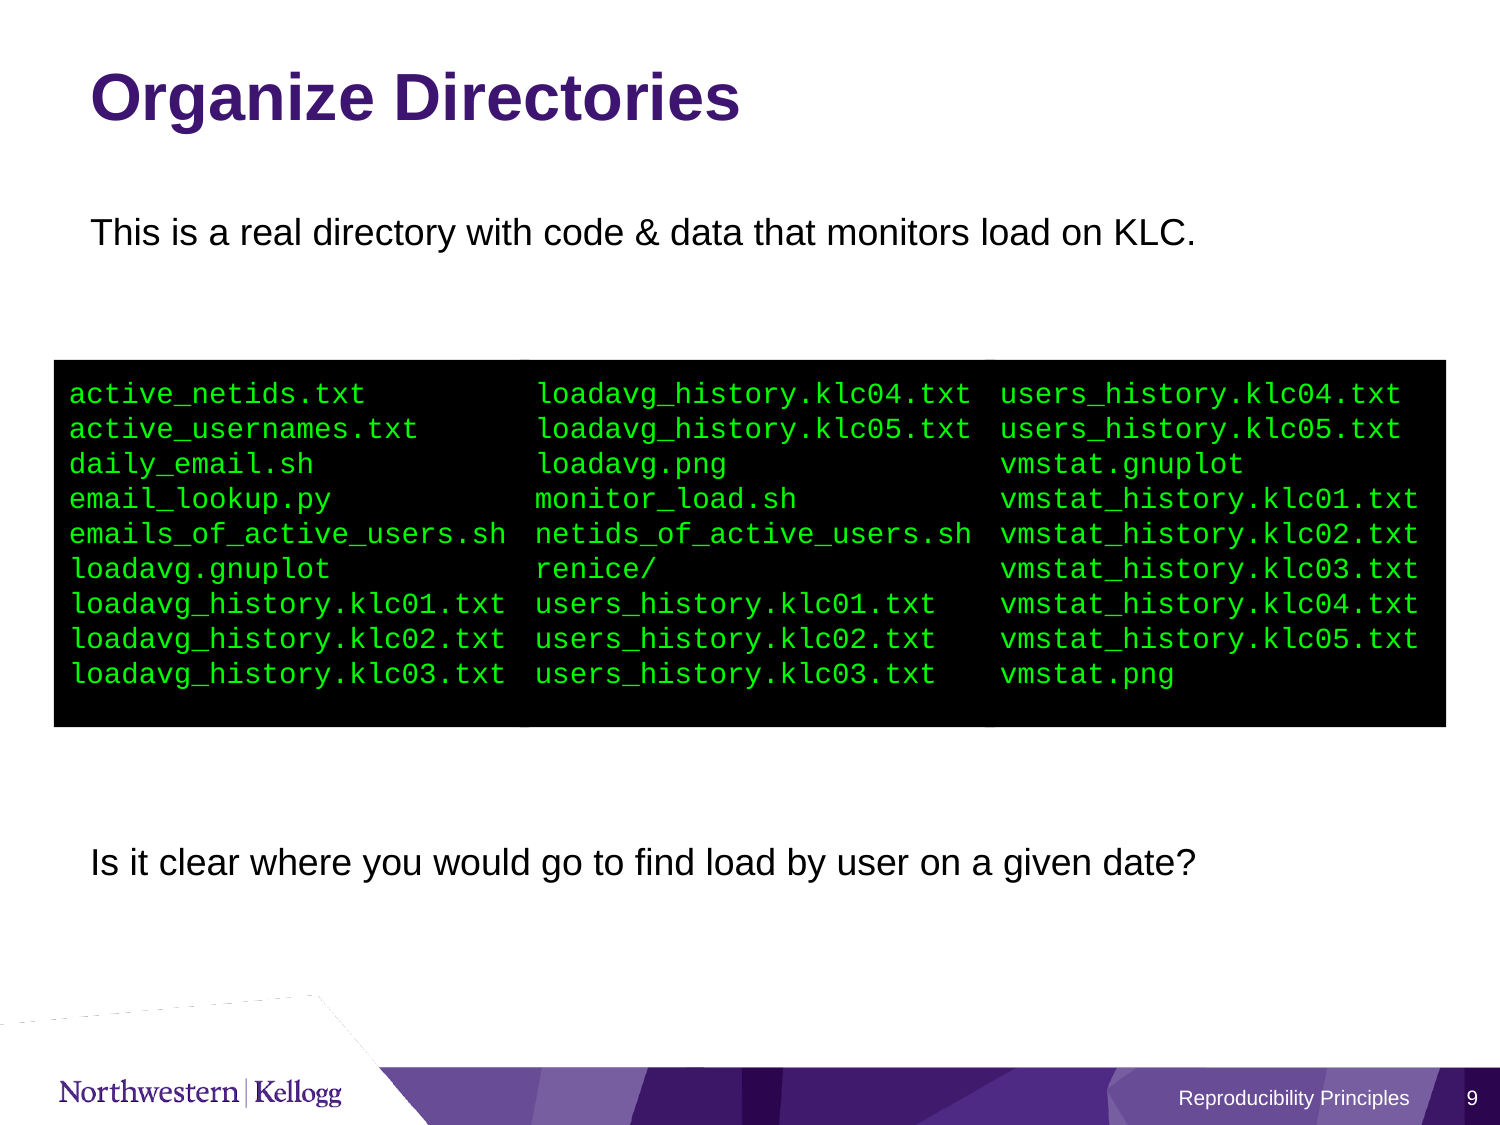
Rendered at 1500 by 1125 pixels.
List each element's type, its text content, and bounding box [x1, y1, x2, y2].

picture [0, 0, 1500, 1125]
text_box This is a real directory with code & data that monitors load on KLC. Is it clear where you would go to find load by user on a given date? [75, 200, 1437, 293]
text_box active_netids.txt active_usernames.txt daily_email.sh email_lookup.py emails_of_active_users.sh loadavg.gnuplot loadavg_history.klc01.txt loadavg_history.klc02.txt loadavg_history.klc03.txt [53, 359, 519, 728]
text_box loadavg_history.klc04.txt loadavg_history.klc05.txt loadavg.png monitor_load.sh netids_of_active_users.sh renice/ users_history.klc01.txt users_history.klc02.txt users_history.klc03.txt [519, 359, 984, 728]
text_box users_history.klc04.txt users_history.klc05.txt vmstat.gnuplot vmstat_history.klc01.txt vmstat_history.klc02.txt vmstat_history.klc03.txt vmstat_history.klc04.txt vmstat_history.klc05.txt vmstat.png [984, 359, 1447, 728]
footer Reproducibility Principles [750, 1067, 1425, 1125]
title Organize Directories [75, 0, 1500, 188]
slide_number 9 [1425, 1067, 1494, 1125]
